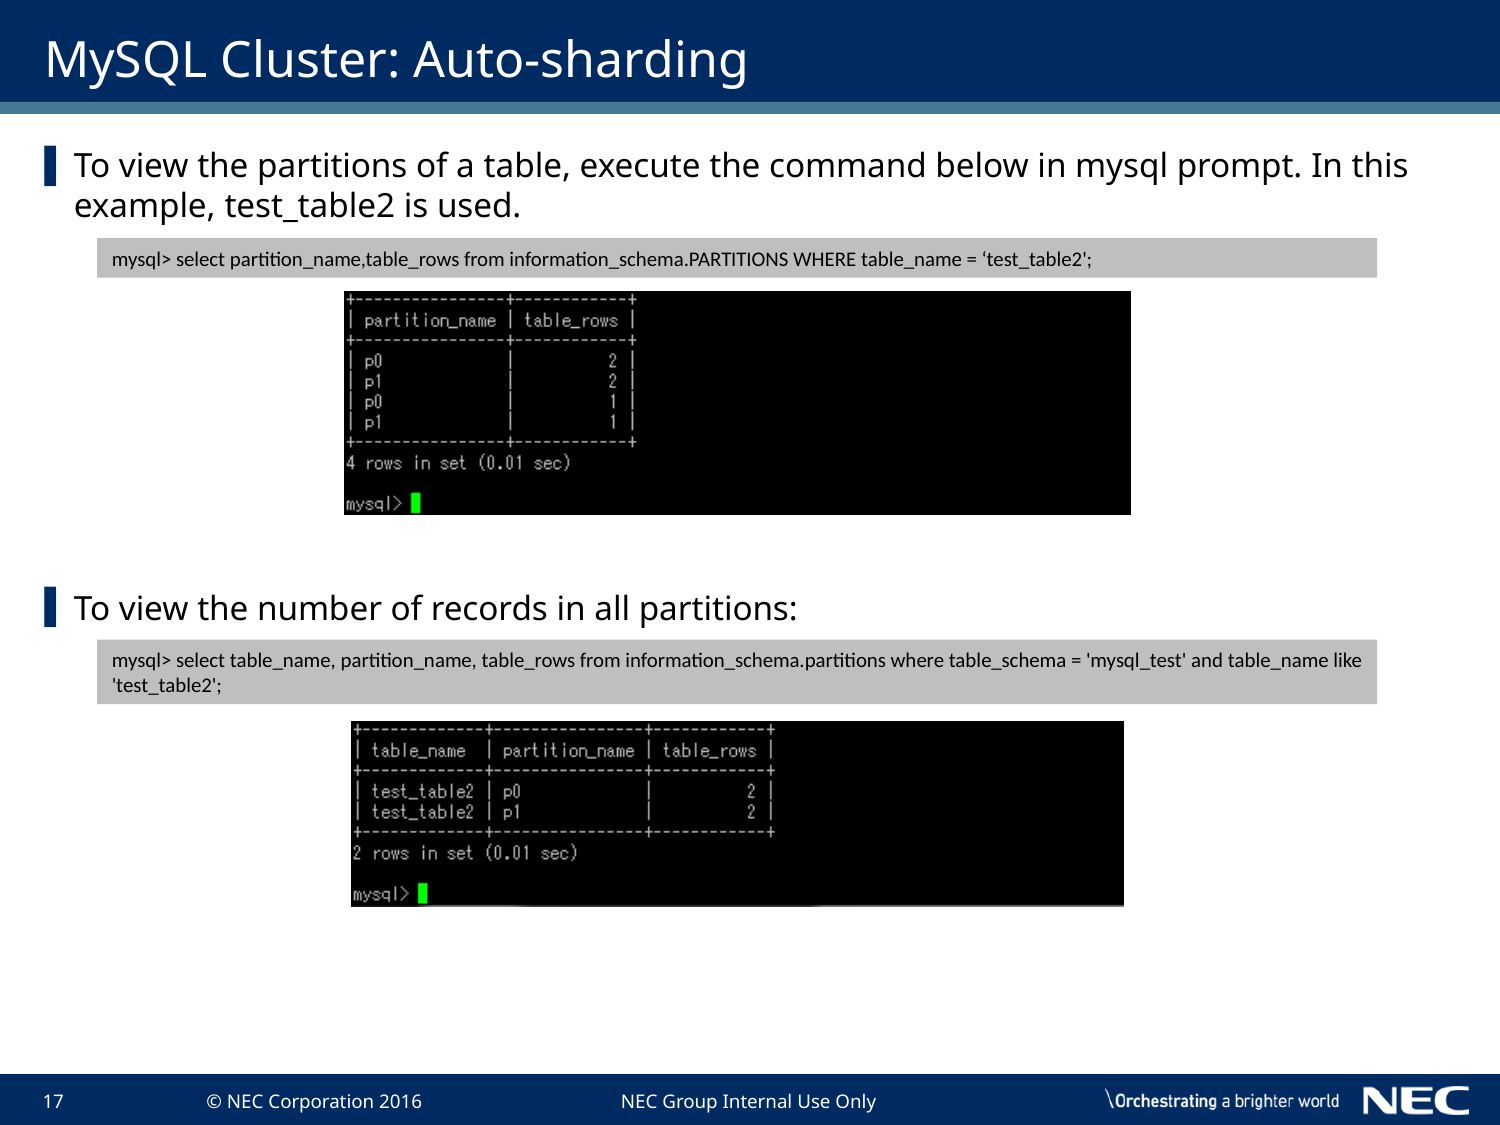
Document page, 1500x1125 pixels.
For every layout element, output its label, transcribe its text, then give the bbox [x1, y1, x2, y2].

picture [350, 721, 1124, 907]
picture [343, 291, 1131, 515]
text_box mysql> select partition_name,table_rows from information_schema.PARTITIONS WHERE table_name = ‘test_table2'; [97, 238, 1378, 278]
picture [0, 0, 1500, 114]
title MySQL Cluster: Auto-sharding [29, 18, 1471, 96]
list To view the partitions of a table, execute the command below in mysql prompt. In this example, test_table2 is used. To view the number of records in all partitions: [29, 137, 1471, 1059]
picture [0, 1074, 1500, 1125]
text_box mysql> select table_name, partition_name, table_rows from information_schema.partitions where table_schema = 'mysql_test' and table_name like 'test_table2'; [97, 639, 1378, 705]
